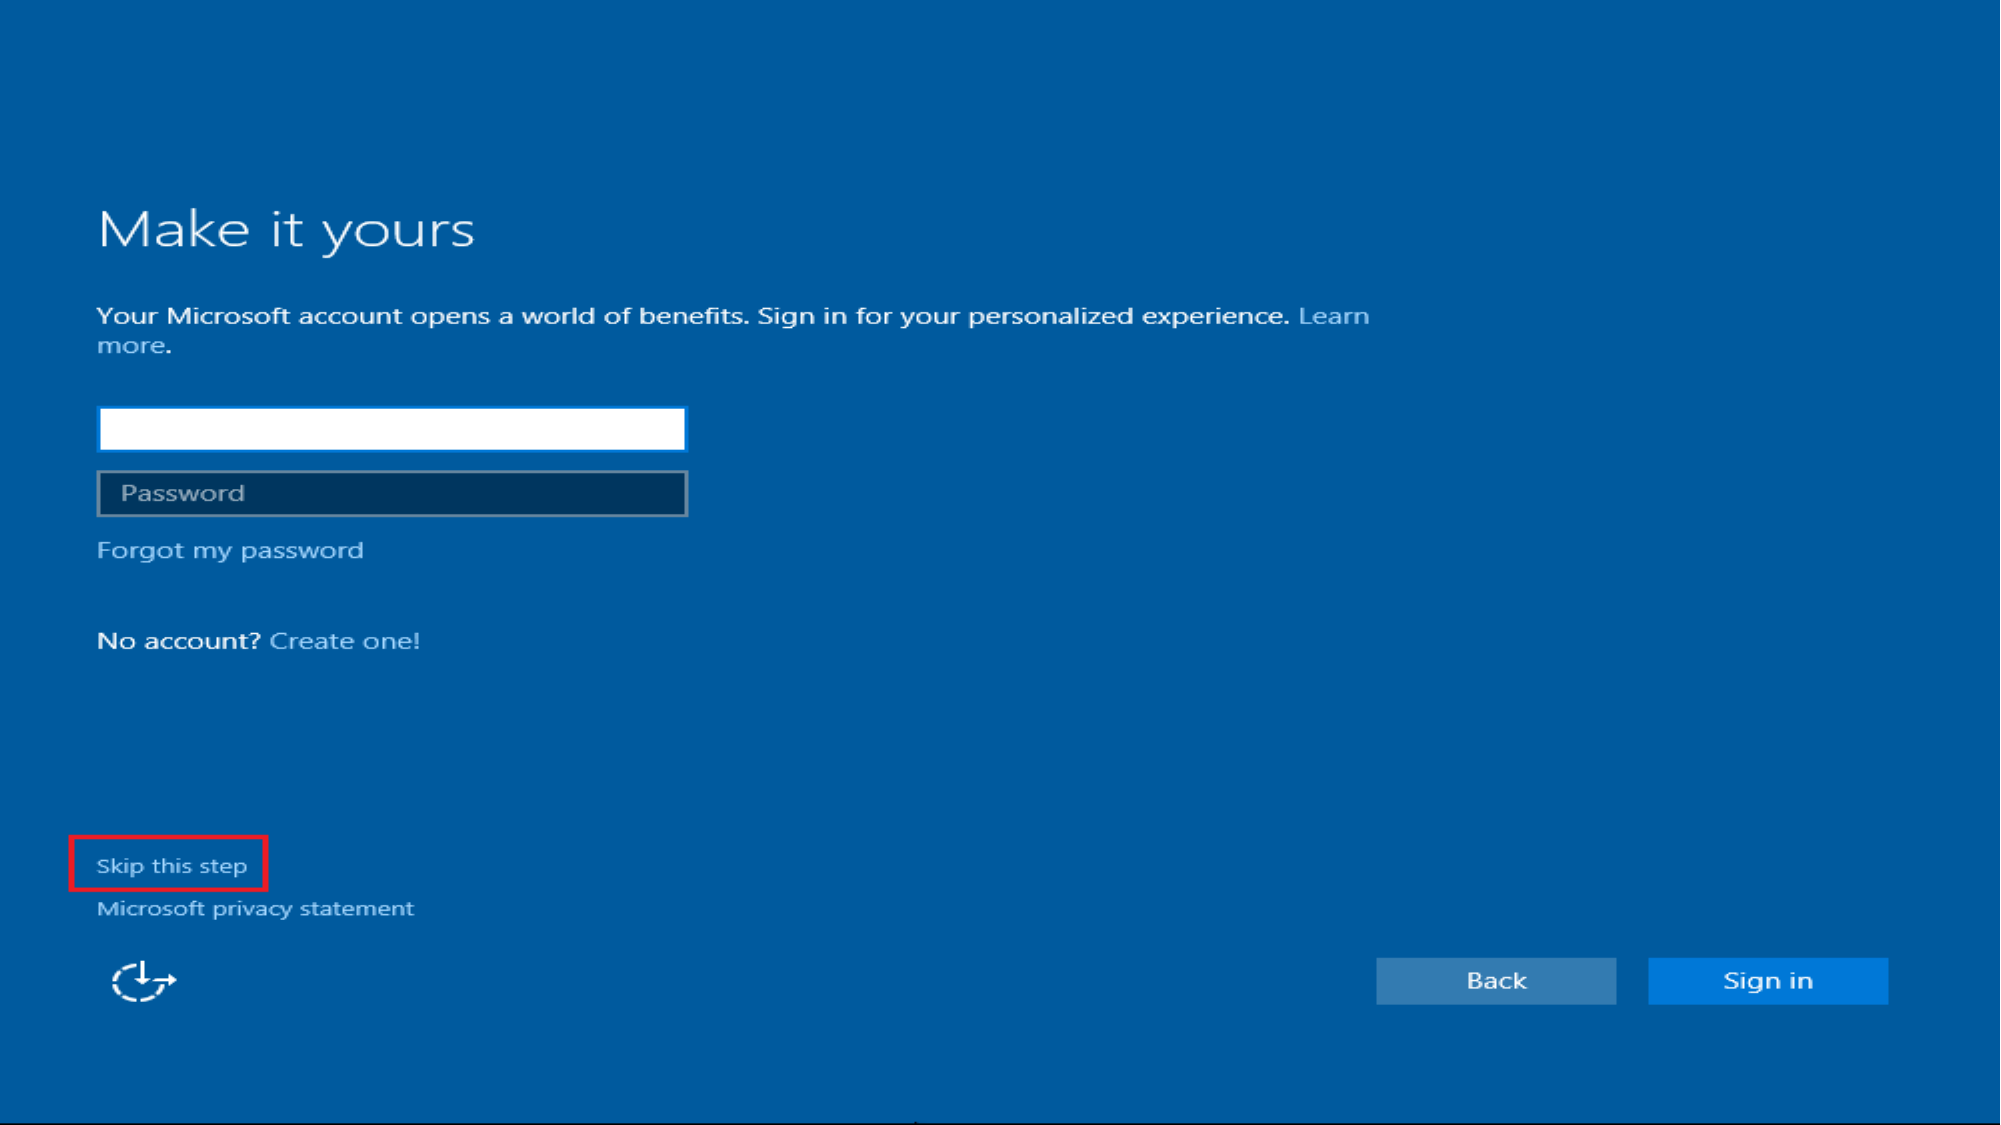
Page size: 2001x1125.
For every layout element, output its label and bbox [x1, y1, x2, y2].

list [0, 0, 2000, 1125]
